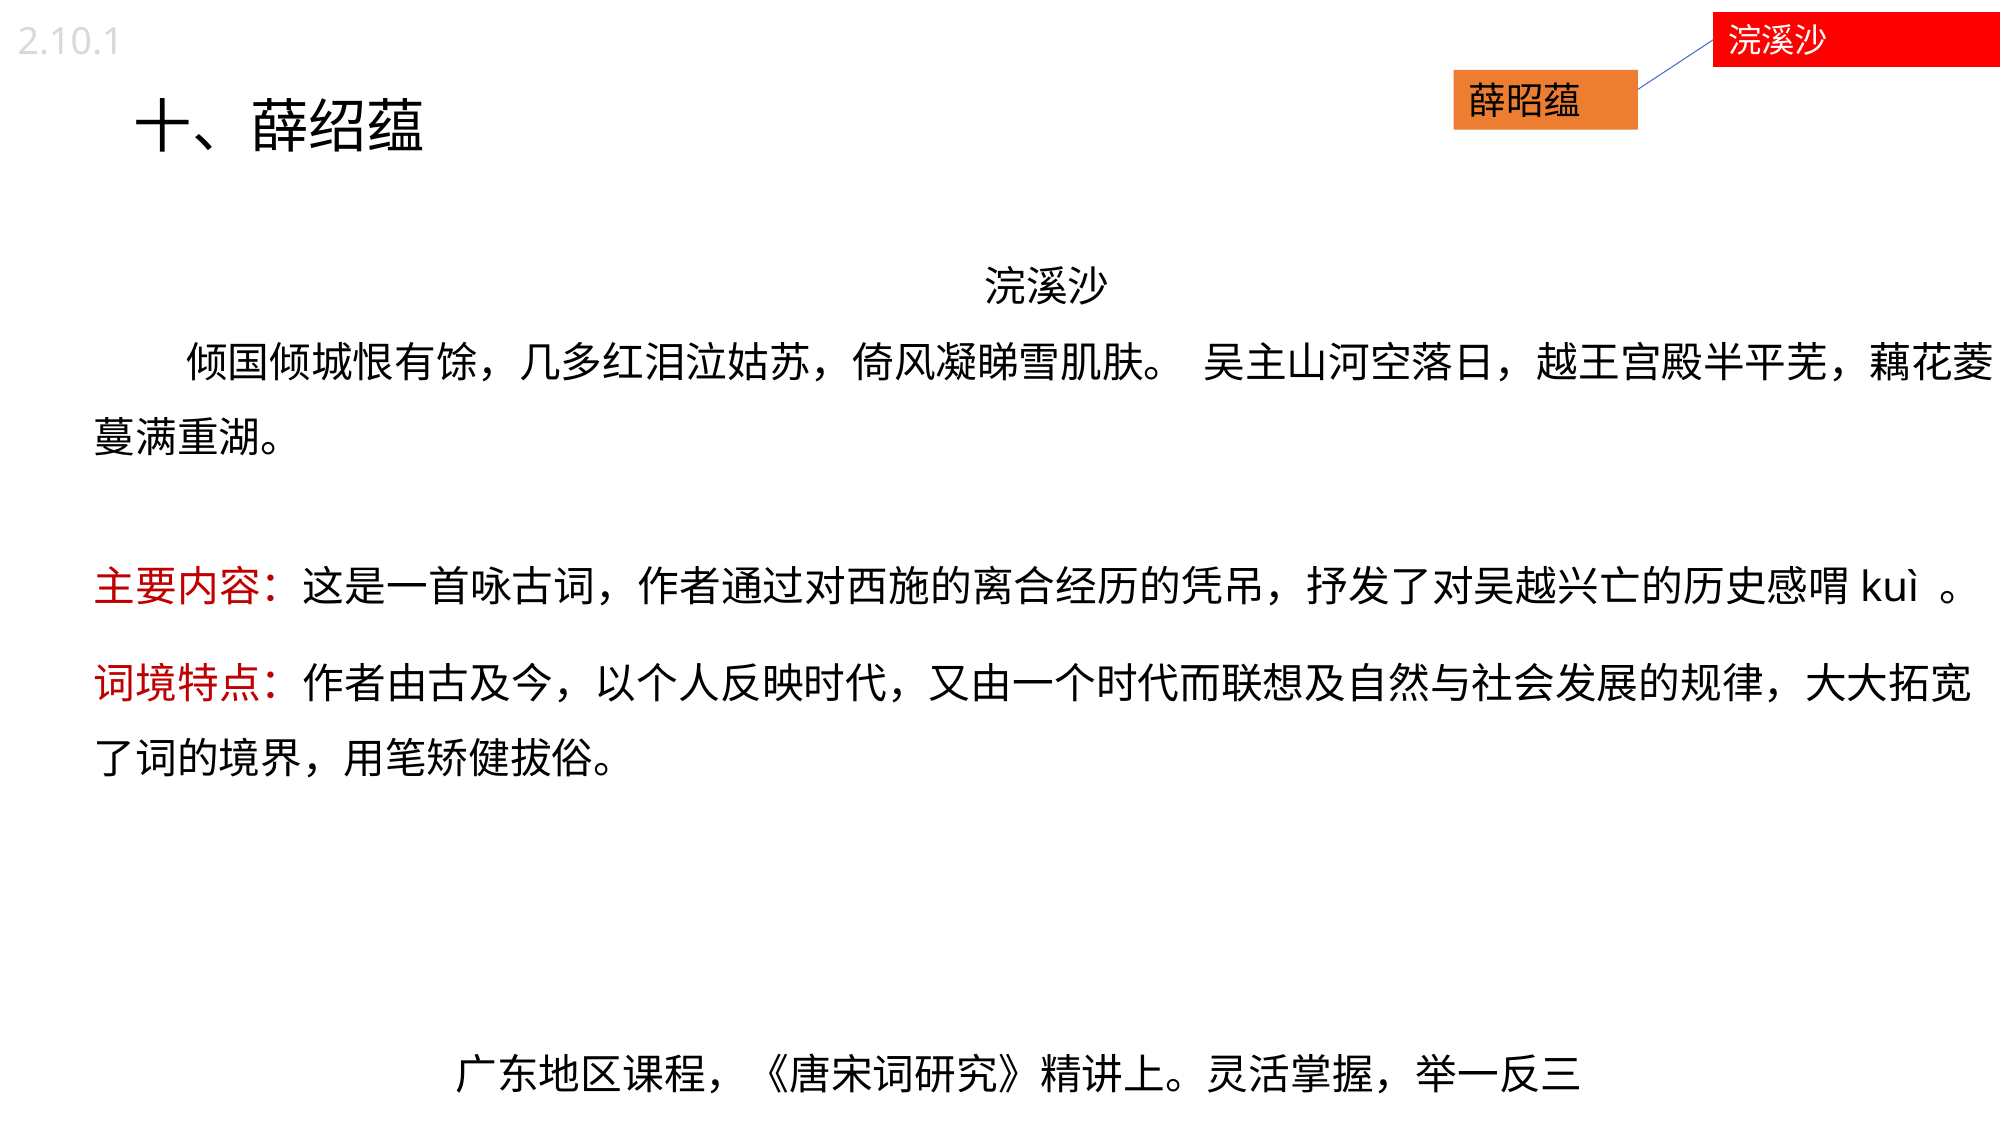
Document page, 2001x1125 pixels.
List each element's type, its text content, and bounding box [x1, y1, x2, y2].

text_box 薛昭蕴 [1453, 69, 1638, 130]
text_box 十、薛绍蕴 浣溪沙 倾国倾城恨有馀，几多红泪泣姑苏，倚风凝睇雪肌肤。 吴主山河空落日，越王宫殿半平芜，藕花菱蔓满重湖。 主要内容：这是一首咏古词，作者通过对西施的离合经历的凭吊，抒发了对吴越兴亡的历史感喟kuì 。 词境特点：作者由古及今，以个人反映时代，又由一个时代而联想及自然与社会发展的规律，大大拓宽了词的境界，用笔矫健拔俗。 [93, 53, 2000, 783]
text_box 浣溪沙 [1713, 12, 2000, 67]
text_box 广东地区课程，《唐宋词研究》精讲上。灵活掌握，举一反三 [440, 1040, 1598, 1106]
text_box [1637, 39, 1714, 90]
text_box 2.10.1 [2, 9, 147, 69]
